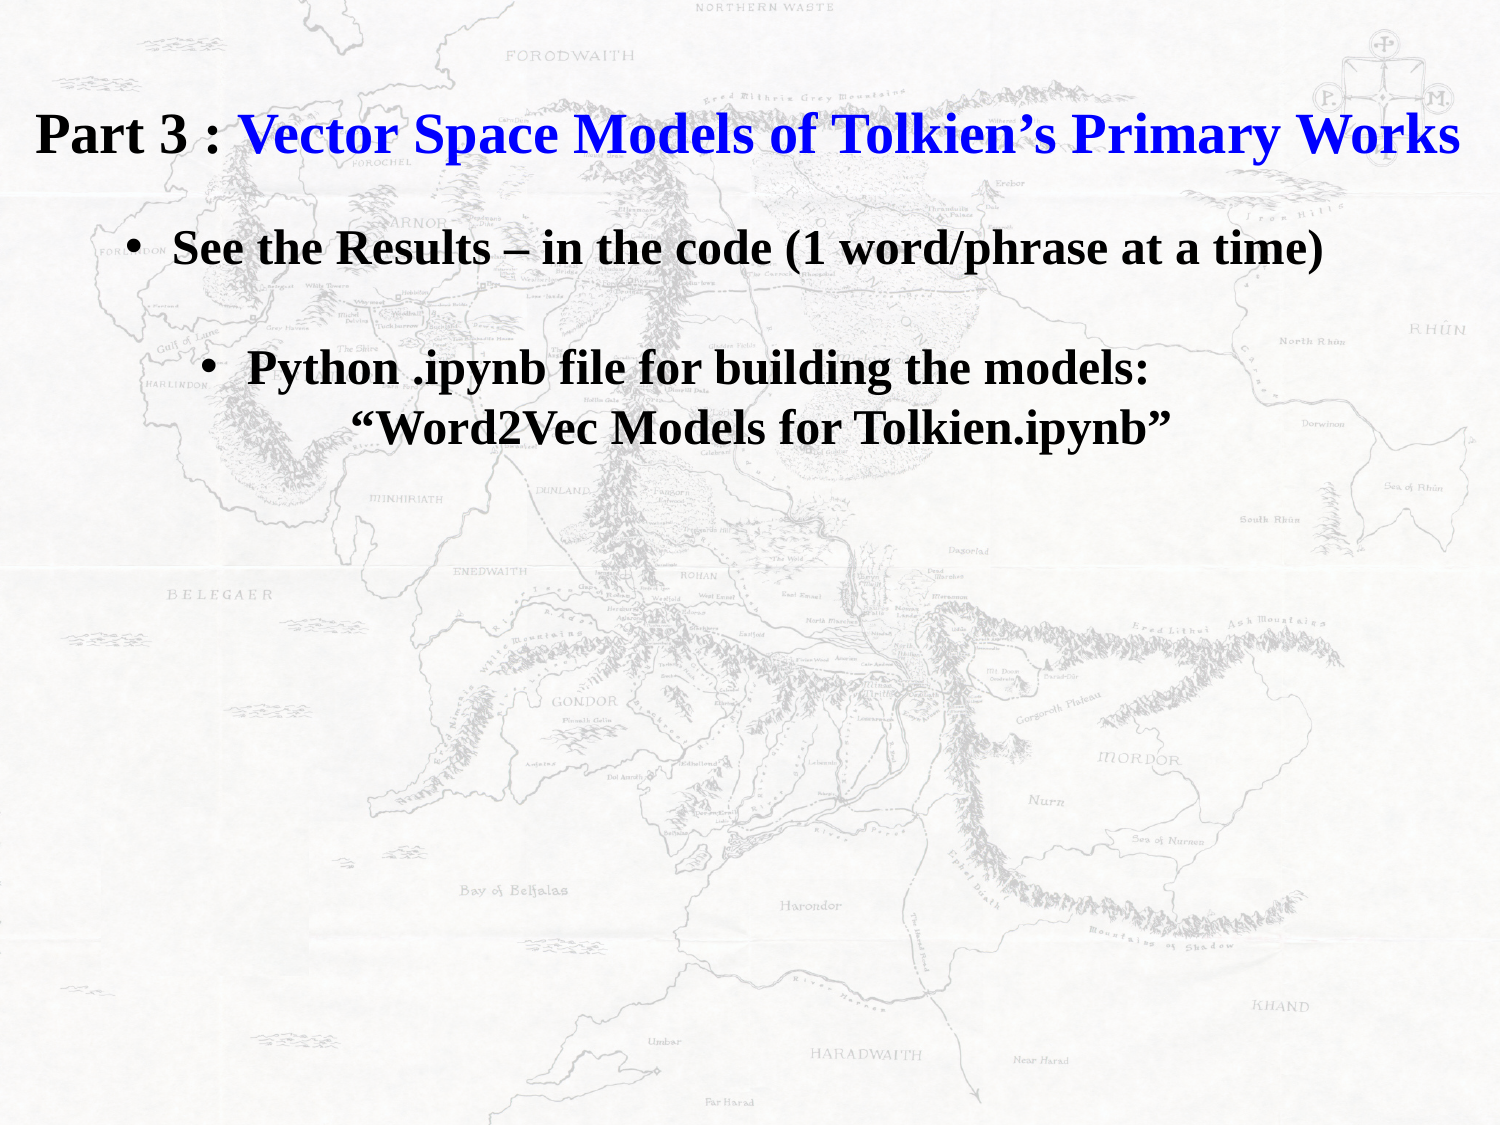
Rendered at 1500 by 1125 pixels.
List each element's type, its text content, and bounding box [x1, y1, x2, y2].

text_box See the Results – in the code (1 word/phrase at a time) Python .ipynb file for building the models: “Word2Vec Models for Tolkien.ipynb” [110, 207, 1500, 643]
text_box Part 3 : Vector Space Models of Tolkien’s Primary Works [19, 87, 1477, 243]
